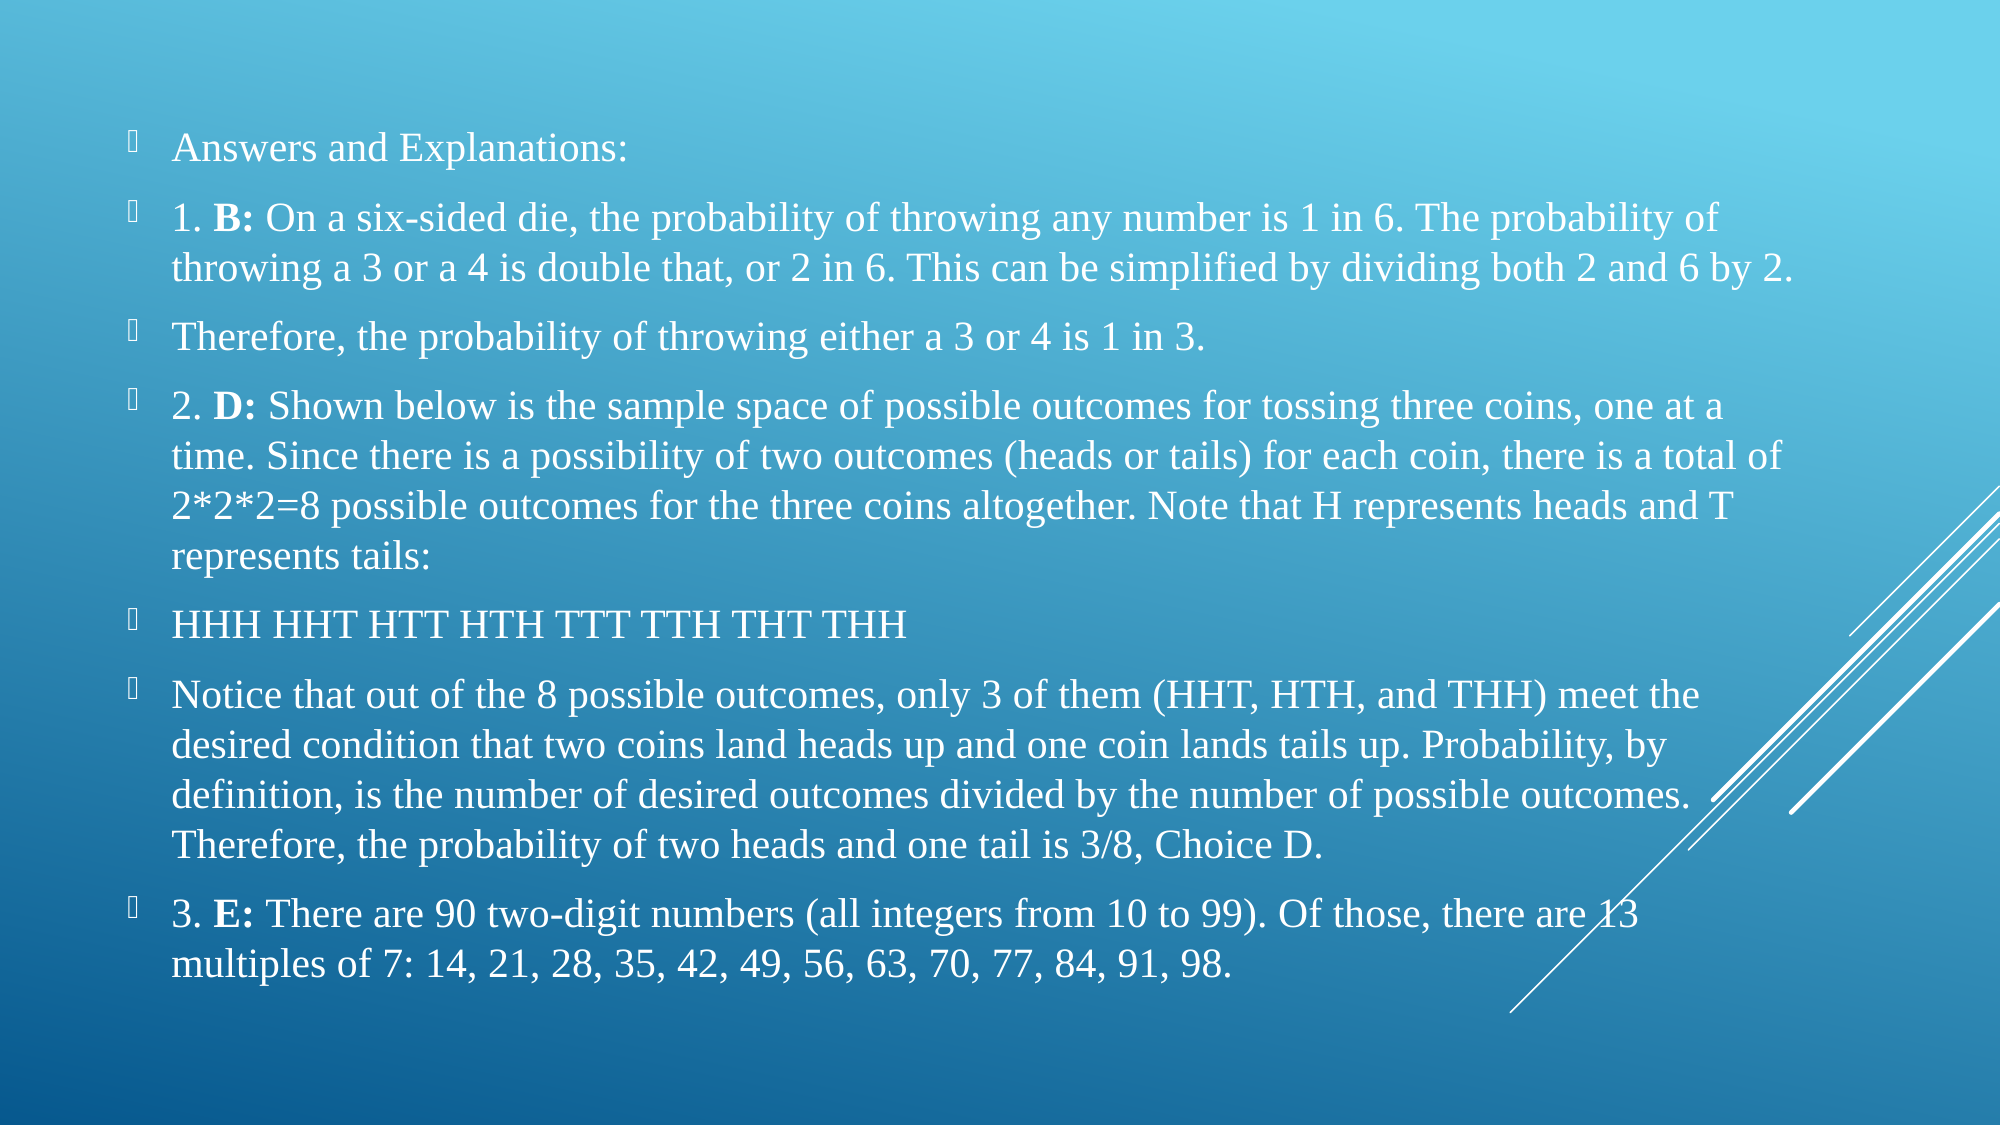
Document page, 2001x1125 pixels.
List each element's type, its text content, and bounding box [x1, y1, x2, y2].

list Answers and Explanations: 1. B: On a six-sided die, the probability of throwing any number is 1 in 6. The probability of throwing a 3 or a 4 is double that, or 2 in 6. This can be simplified by dividing both 2 and 6 by 2. Therefore, the probability of throwing either a 3 or 4 is 1 in 3. 2. D: Shown below is the sample space of possible outcomes for tossing three coins, one at a time. Since there is a possibility of two outcomes (heads or tails) for each coin, there is a total of 2*2*2=8 possible outcomes for the three coins altogether. Note that H represents heads and T represents tails: HHH HHT HTT HTH TTT TTH THT THH Notice that out of the 8 possible outcomes, only 3 of them (HHT, HTH, and THH) meet the desired condition that two coins land heads up and one coin lands tails up. Probability, by definition, is the number of desired outcomes divided by the number of possible outcomes. Therefore, the probability of two heads and one tail is 3/8, Choice D. 3. E: There are 90 two-digit numbers (all integers from 10 to 99). Of those, there are 13 multiples of 7: 14, 21, 28, 35, 42, 49, 56, 63, 70, 77, 84, 91, 98. [112, 112, 1813, 1044]
